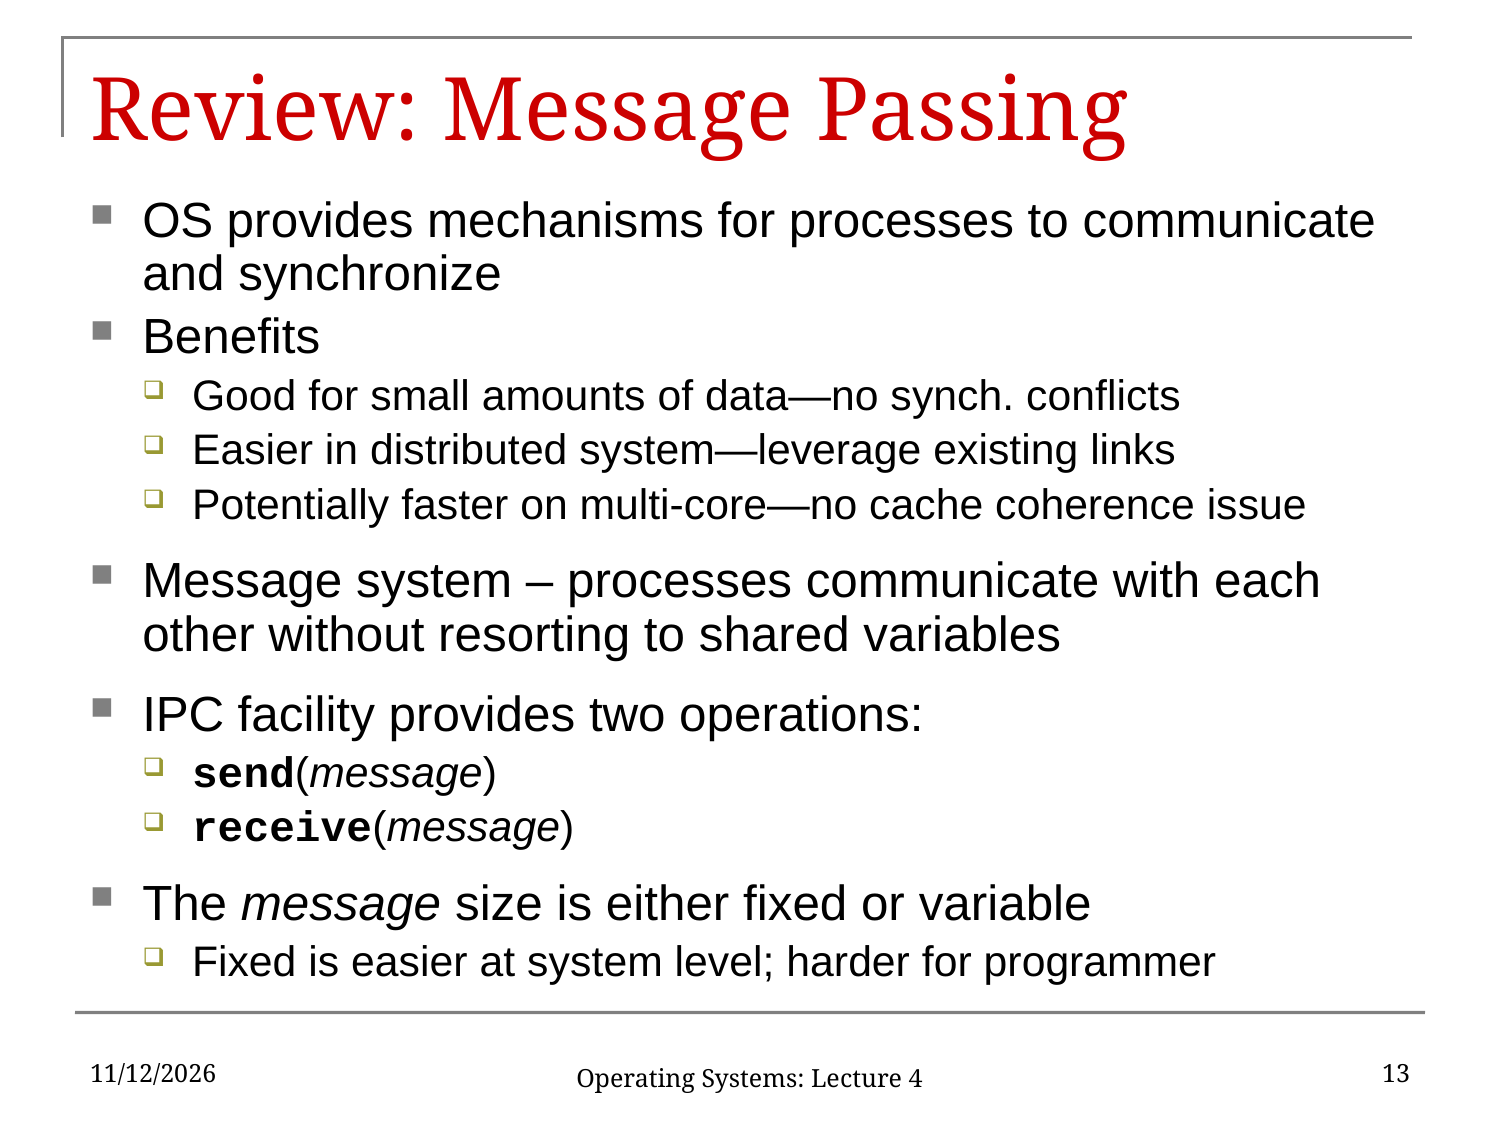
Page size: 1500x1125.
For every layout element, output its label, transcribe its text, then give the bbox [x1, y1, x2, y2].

slide_number 13 [1074, 1023, 1426, 1100]
footer Operating Systems: Lecture 4 [512, 1024, 988, 1101]
list OS provides mechanisms for processes to communicate and synchronize Benefits Good for small amounts of data—no synch. conflicts Easier in distributed system—leverage existing links Potentially faster on multi-core—no cache coherence issue Message system – processes communicate with each other without resorting to shared variables IPC facility provides two operations: send(message) receive(message) The message size is either fixed or variable Fixed is easier at system level; harder for programmer [75, 187, 1425, 1006]
title Review: Message Passing [75, 45, 1425, 163]
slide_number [74, 1023, 426, 1100]
